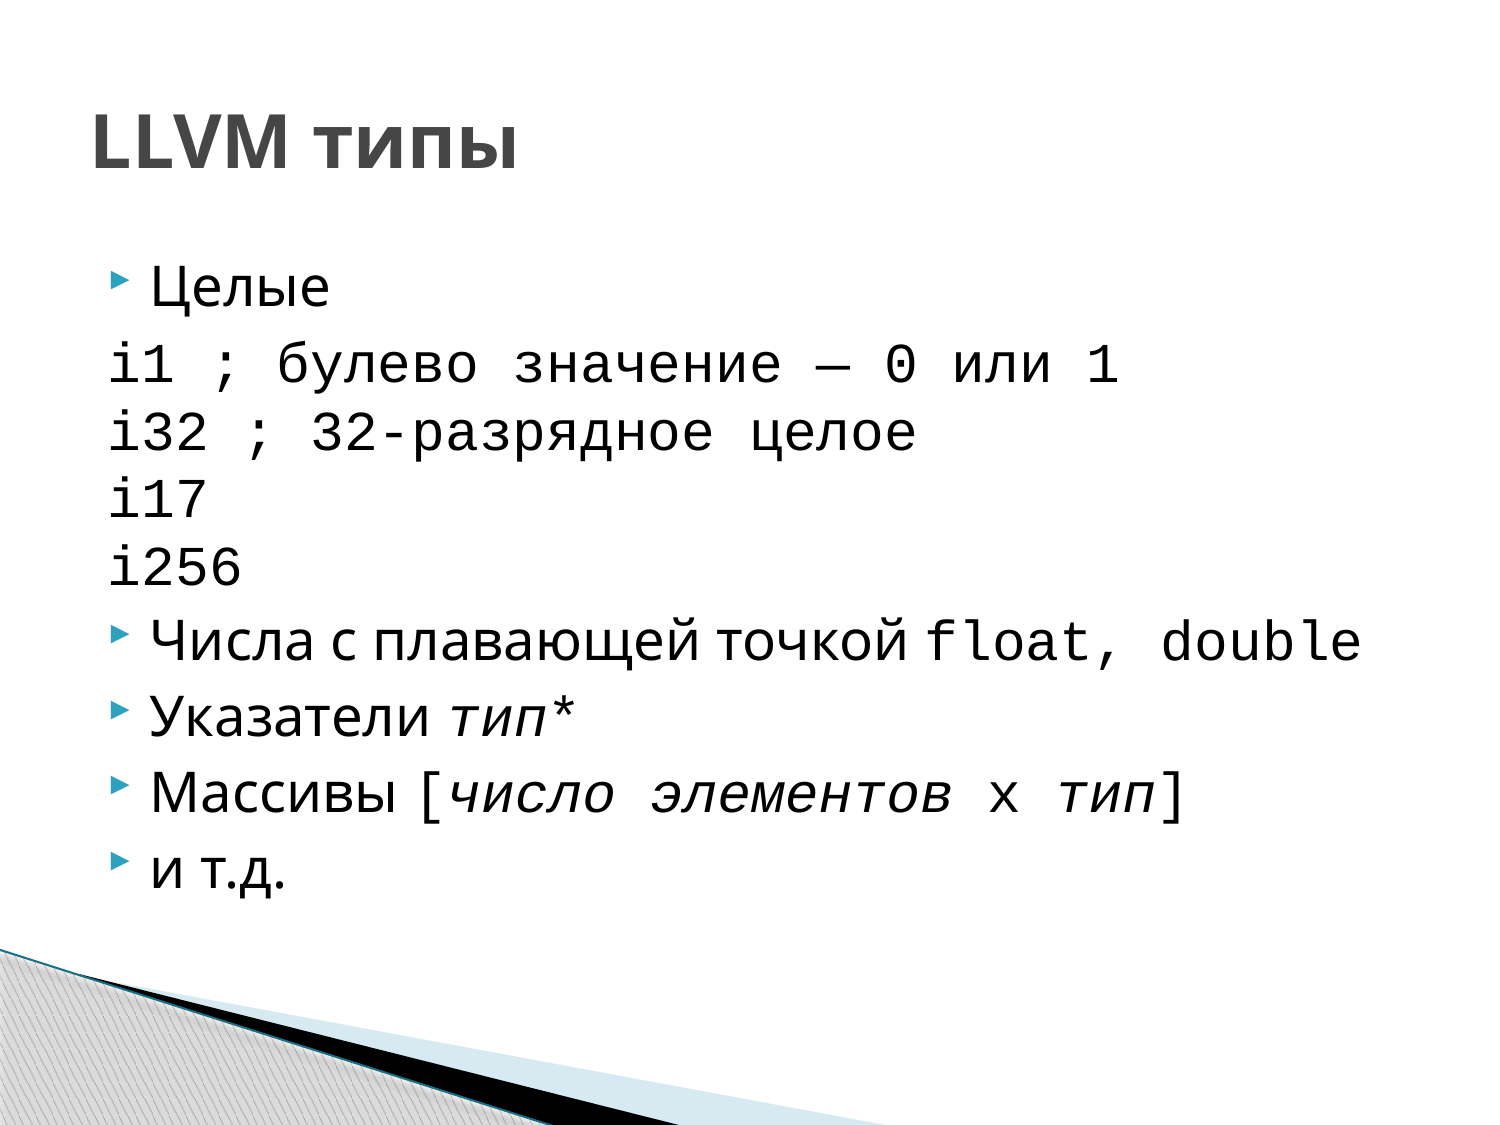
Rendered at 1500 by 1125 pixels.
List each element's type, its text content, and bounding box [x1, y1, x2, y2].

list Целые i1 ; булево значение — 0 или 1 i32 ; 32-разрядное целое i17 i256 Числа с плавающей точкой float, double Указатели тип* Массивы [число элементов x тип] и т.д. [75, 243, 1425, 986]
title LLVM типы [75, 45, 1425, 233]
